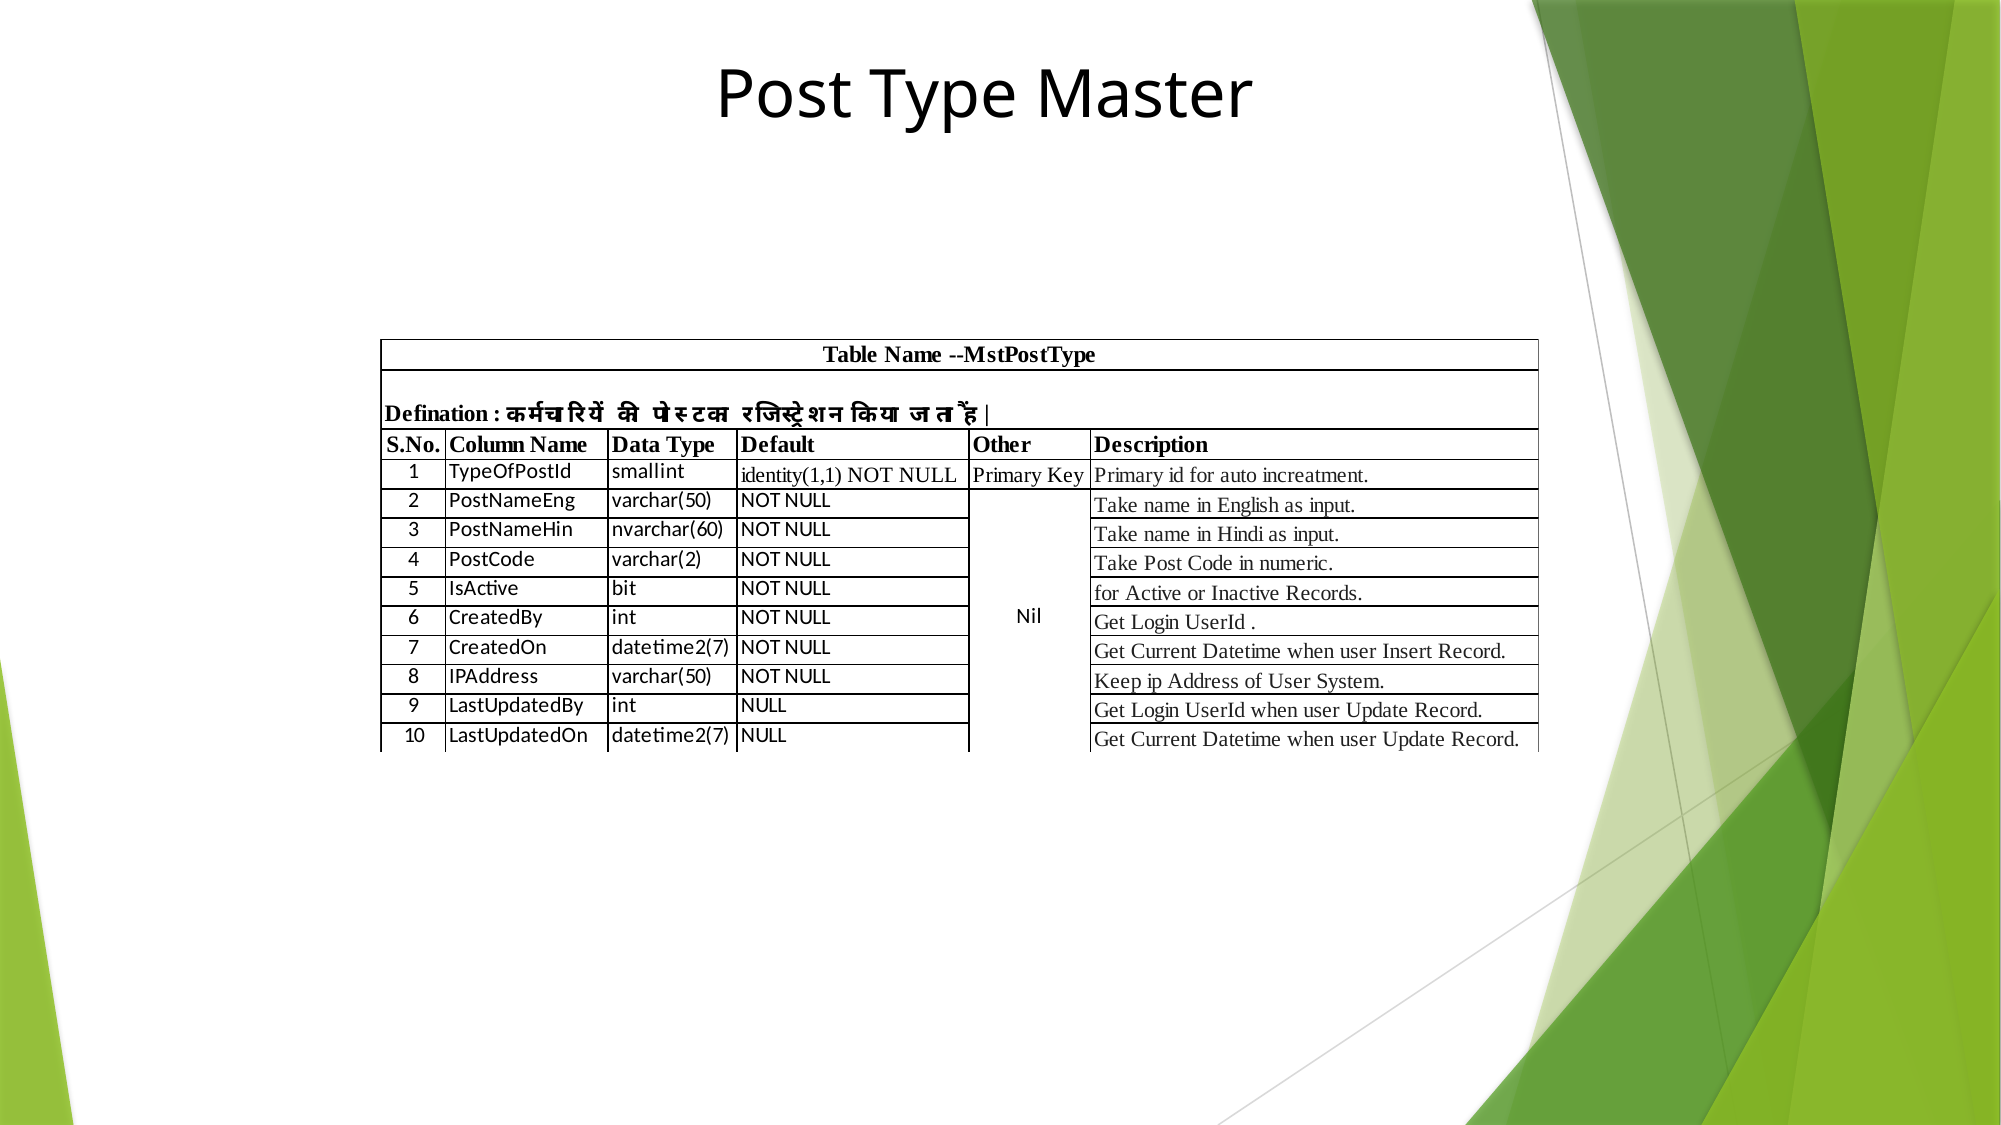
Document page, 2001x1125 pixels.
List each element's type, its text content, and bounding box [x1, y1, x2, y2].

picture [379, 338, 1541, 754]
text_box [40, 26, 1880, 115]
text_box Post Type Master [65, 51, 1905, 140]
